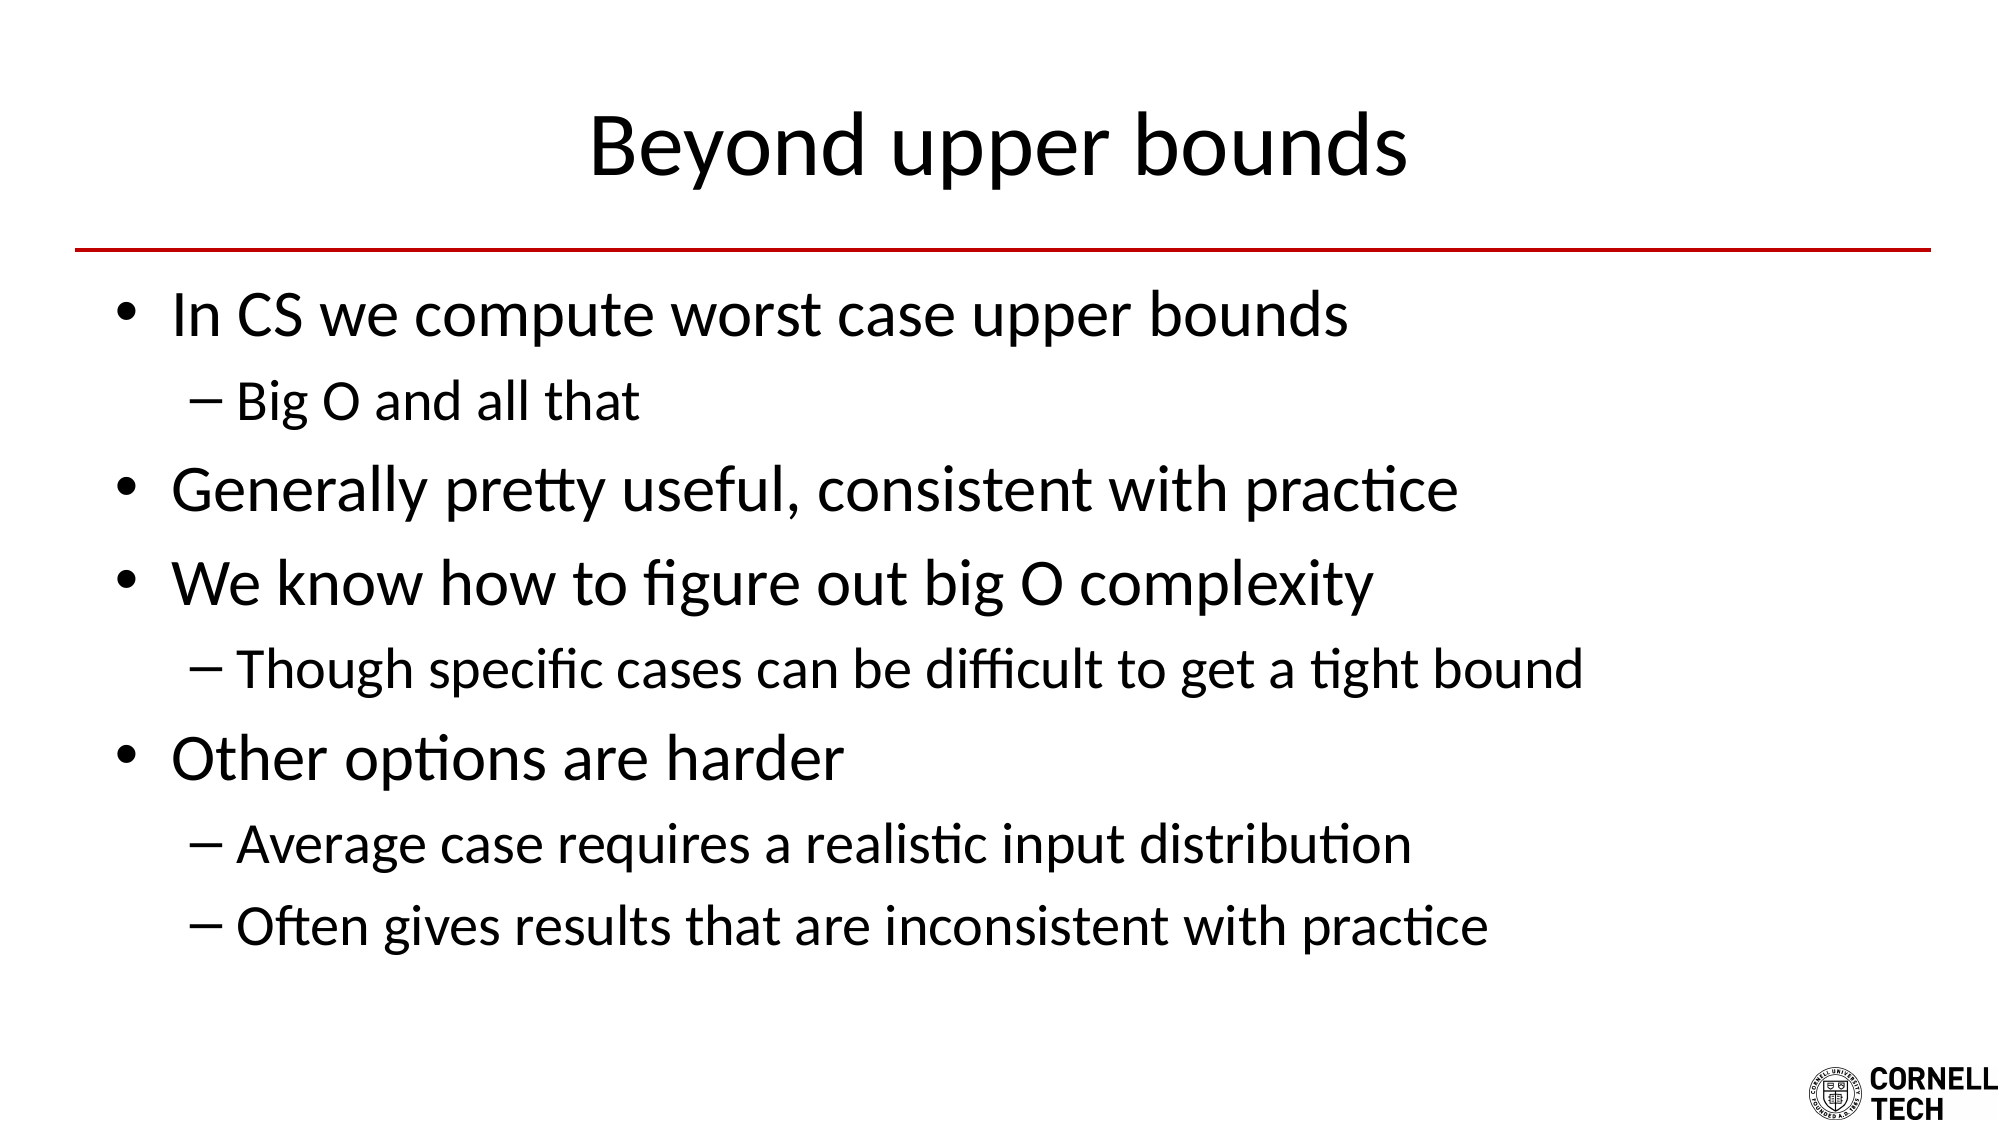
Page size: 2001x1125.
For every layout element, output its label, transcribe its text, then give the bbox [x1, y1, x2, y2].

title Beyond upper bounds [99, 45, 1900, 233]
list In CS we compute worst case upper bounds Big O and all that Generally pretty useful, consistent with practice We know how to figure out big O complexity Though specific cases can be difficult to get a tight bound Other options are harder Average case requires a realistic input distribution Often gives results that are inconsistent with practice [99, 262, 1900, 1005]
picture [1809, 1067, 1998, 1120]
